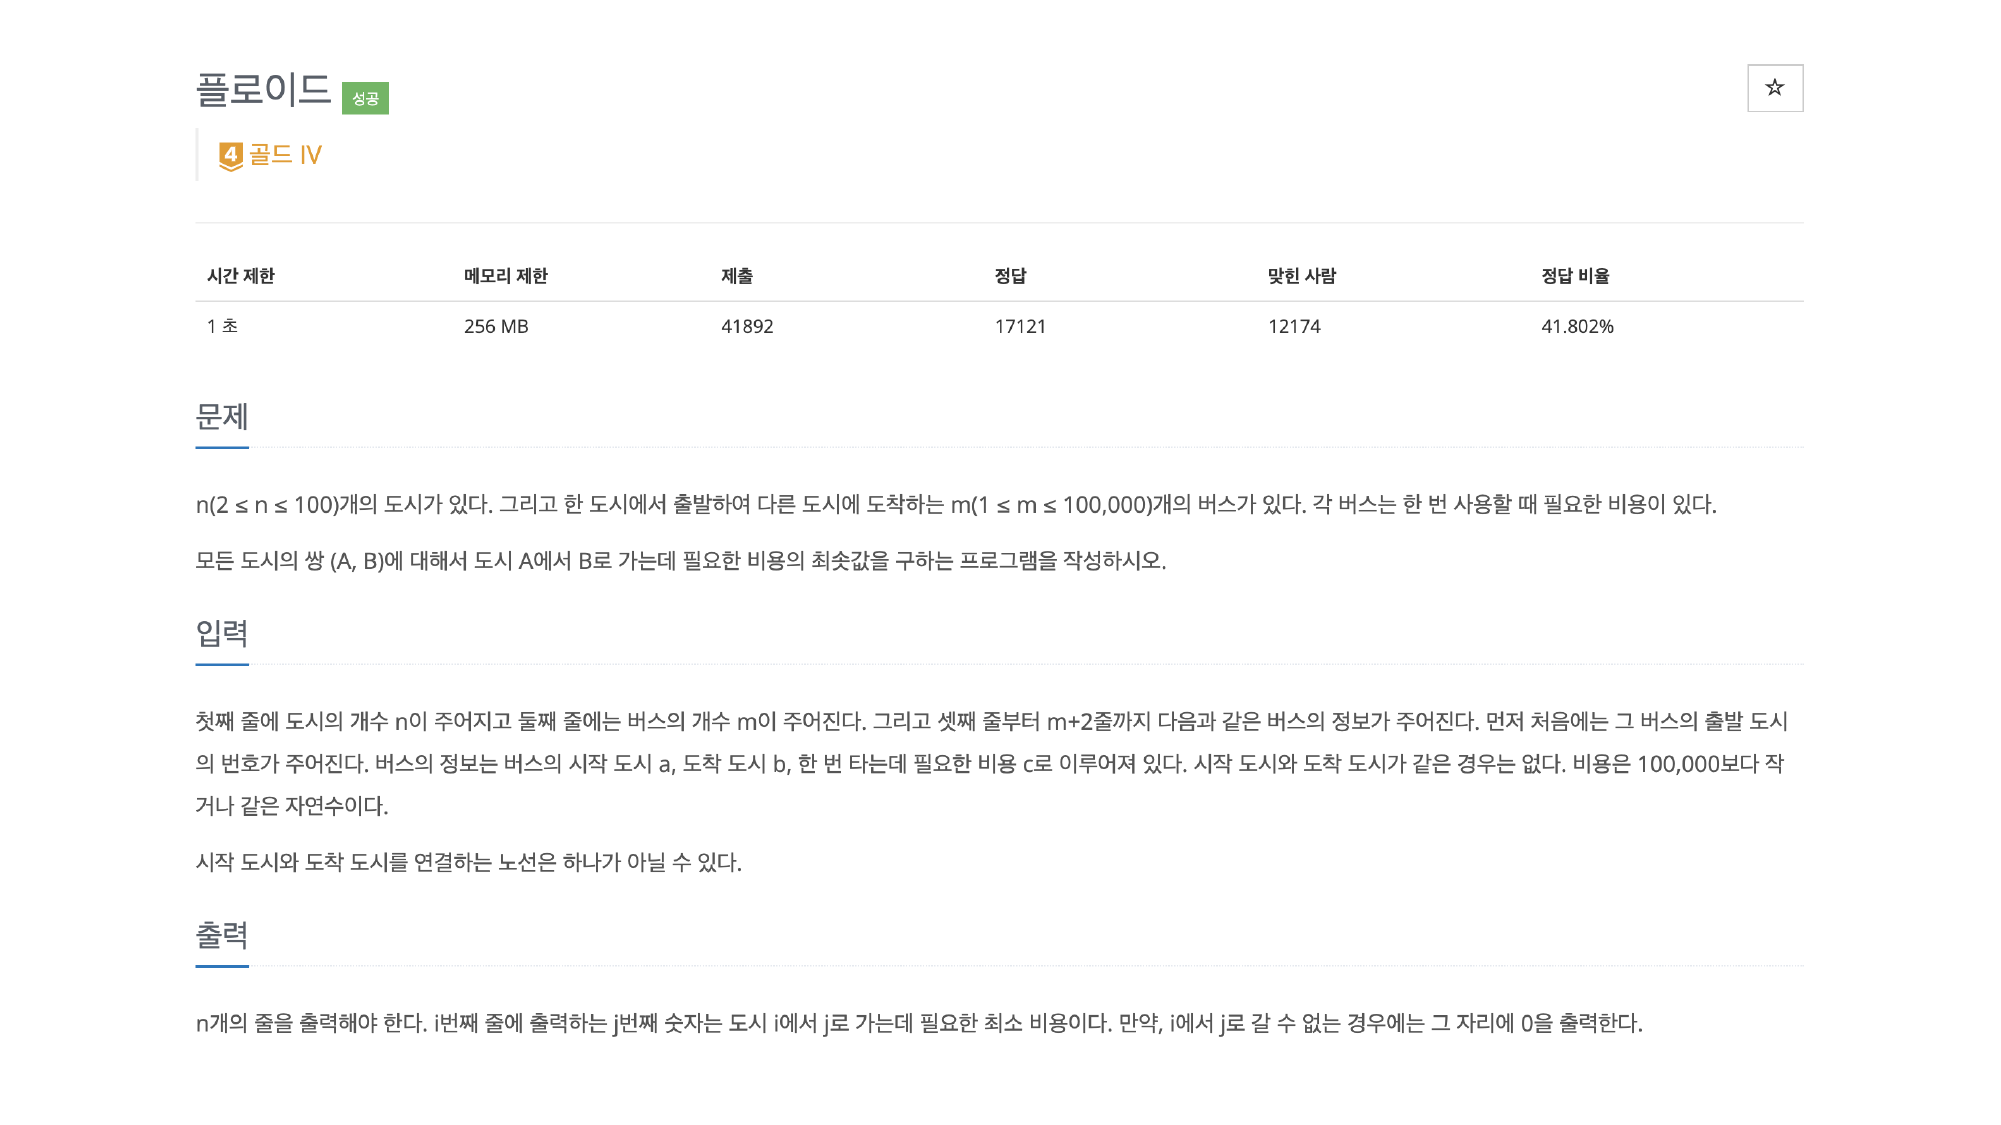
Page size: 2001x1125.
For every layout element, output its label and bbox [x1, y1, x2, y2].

list [143, 52, 1836, 1060]
